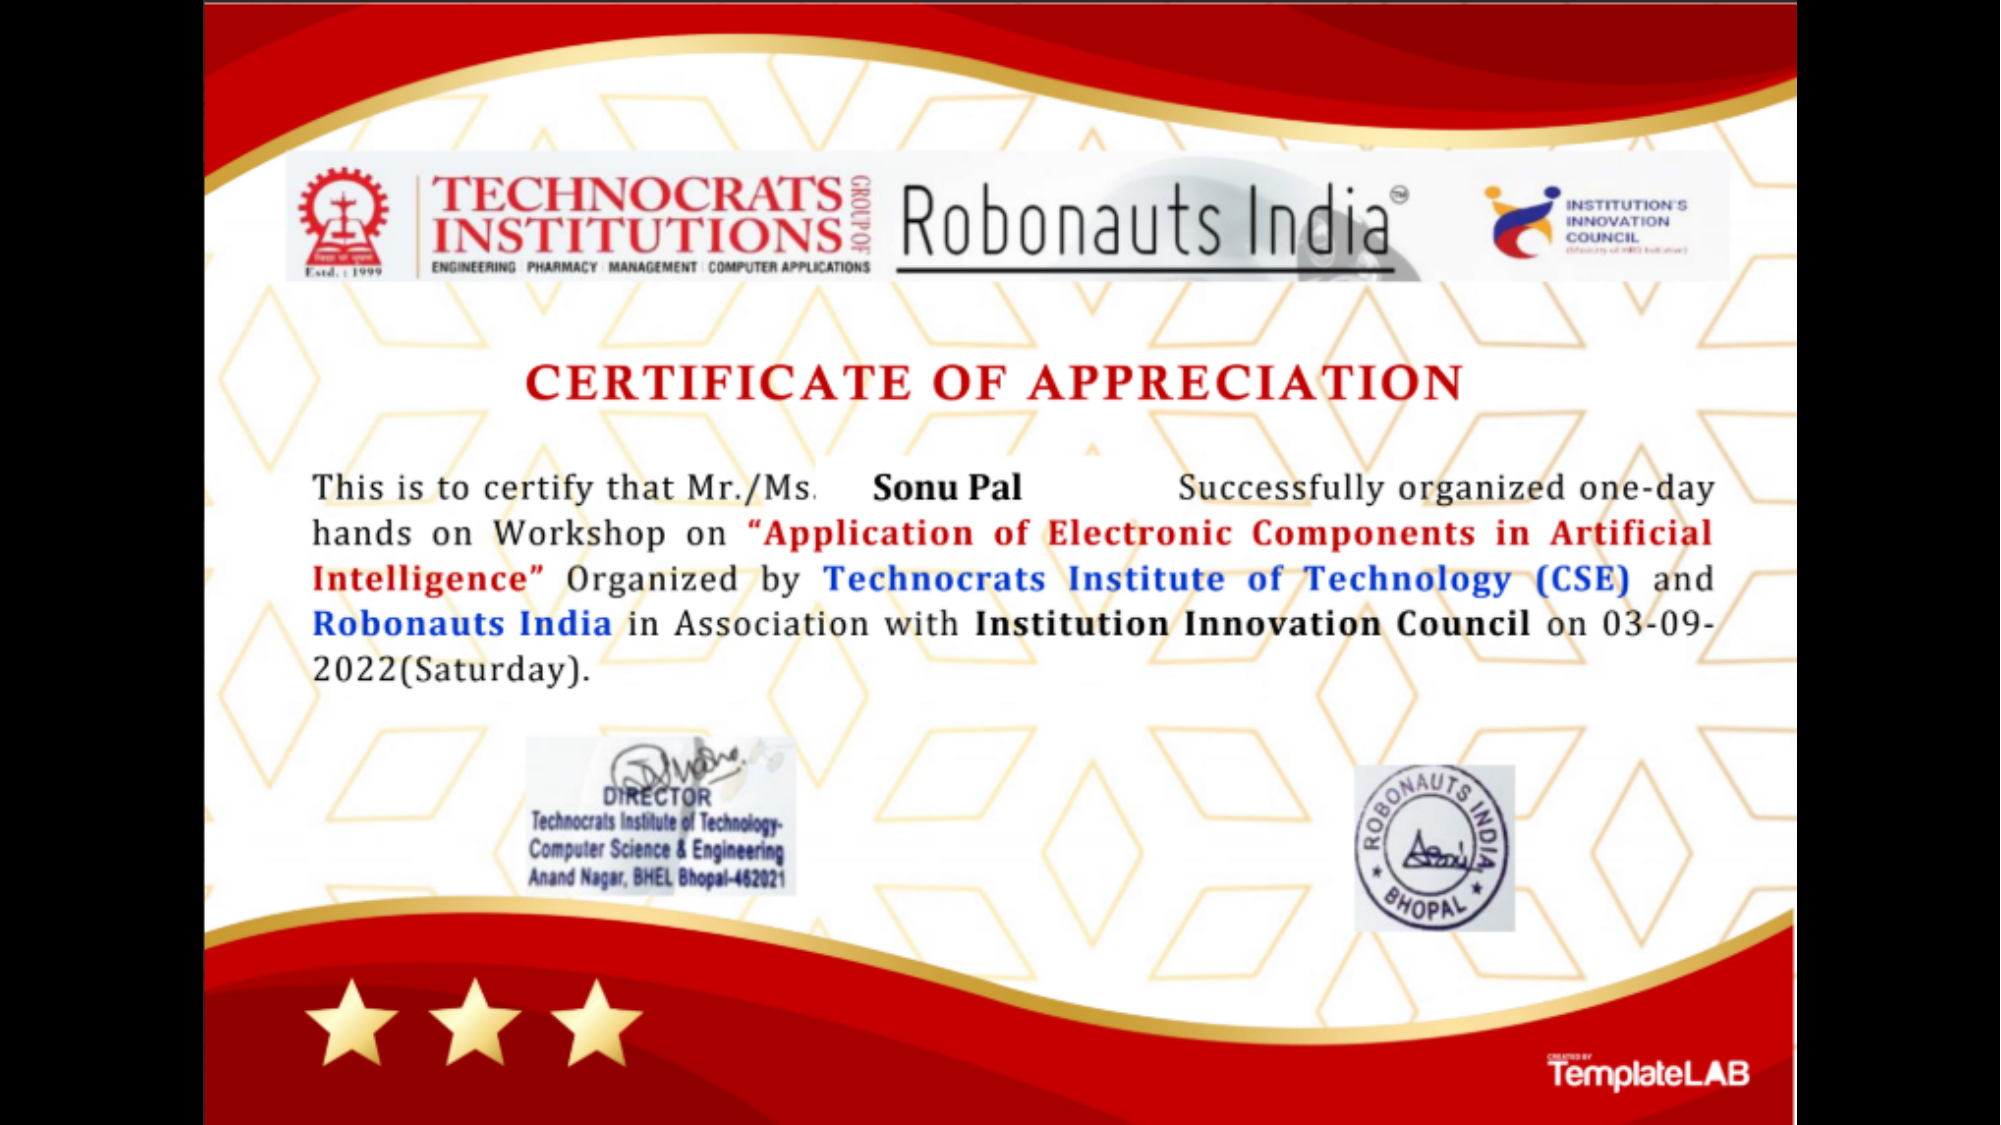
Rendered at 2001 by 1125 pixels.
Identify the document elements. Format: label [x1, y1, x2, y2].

picture [203, 0, 1797, 1125]
